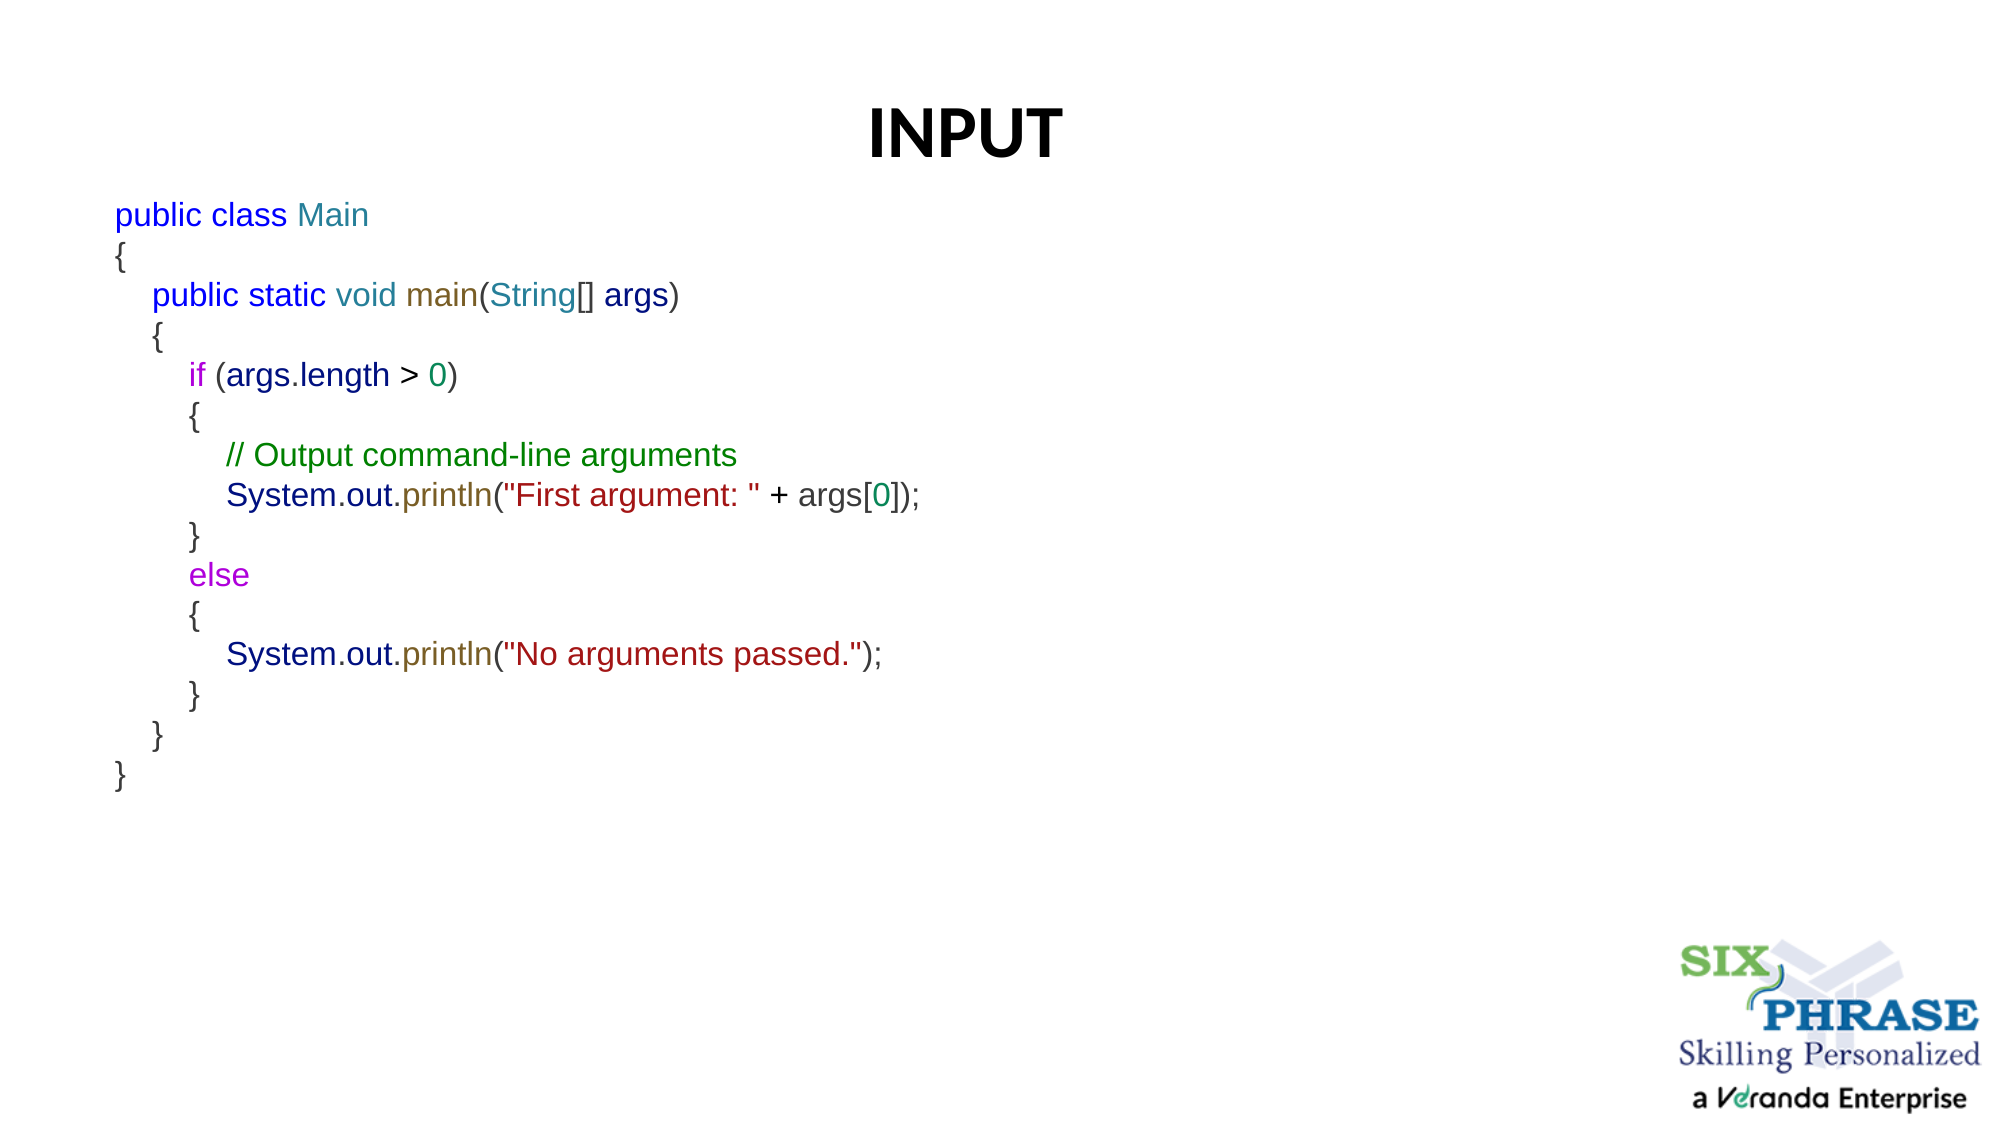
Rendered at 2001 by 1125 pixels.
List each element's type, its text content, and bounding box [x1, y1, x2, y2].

text_box INPUT [853, 74, 1079, 180]
picture [1662, 924, 2000, 1125]
text_box public class Main { public static void main(String[] args) { if (args.length > 0) { // Output command-line arguments System.out.println("First argument: " + args[0]); } else { System.out.println("No arguments passed."); } } } [99, 185, 2000, 880]
